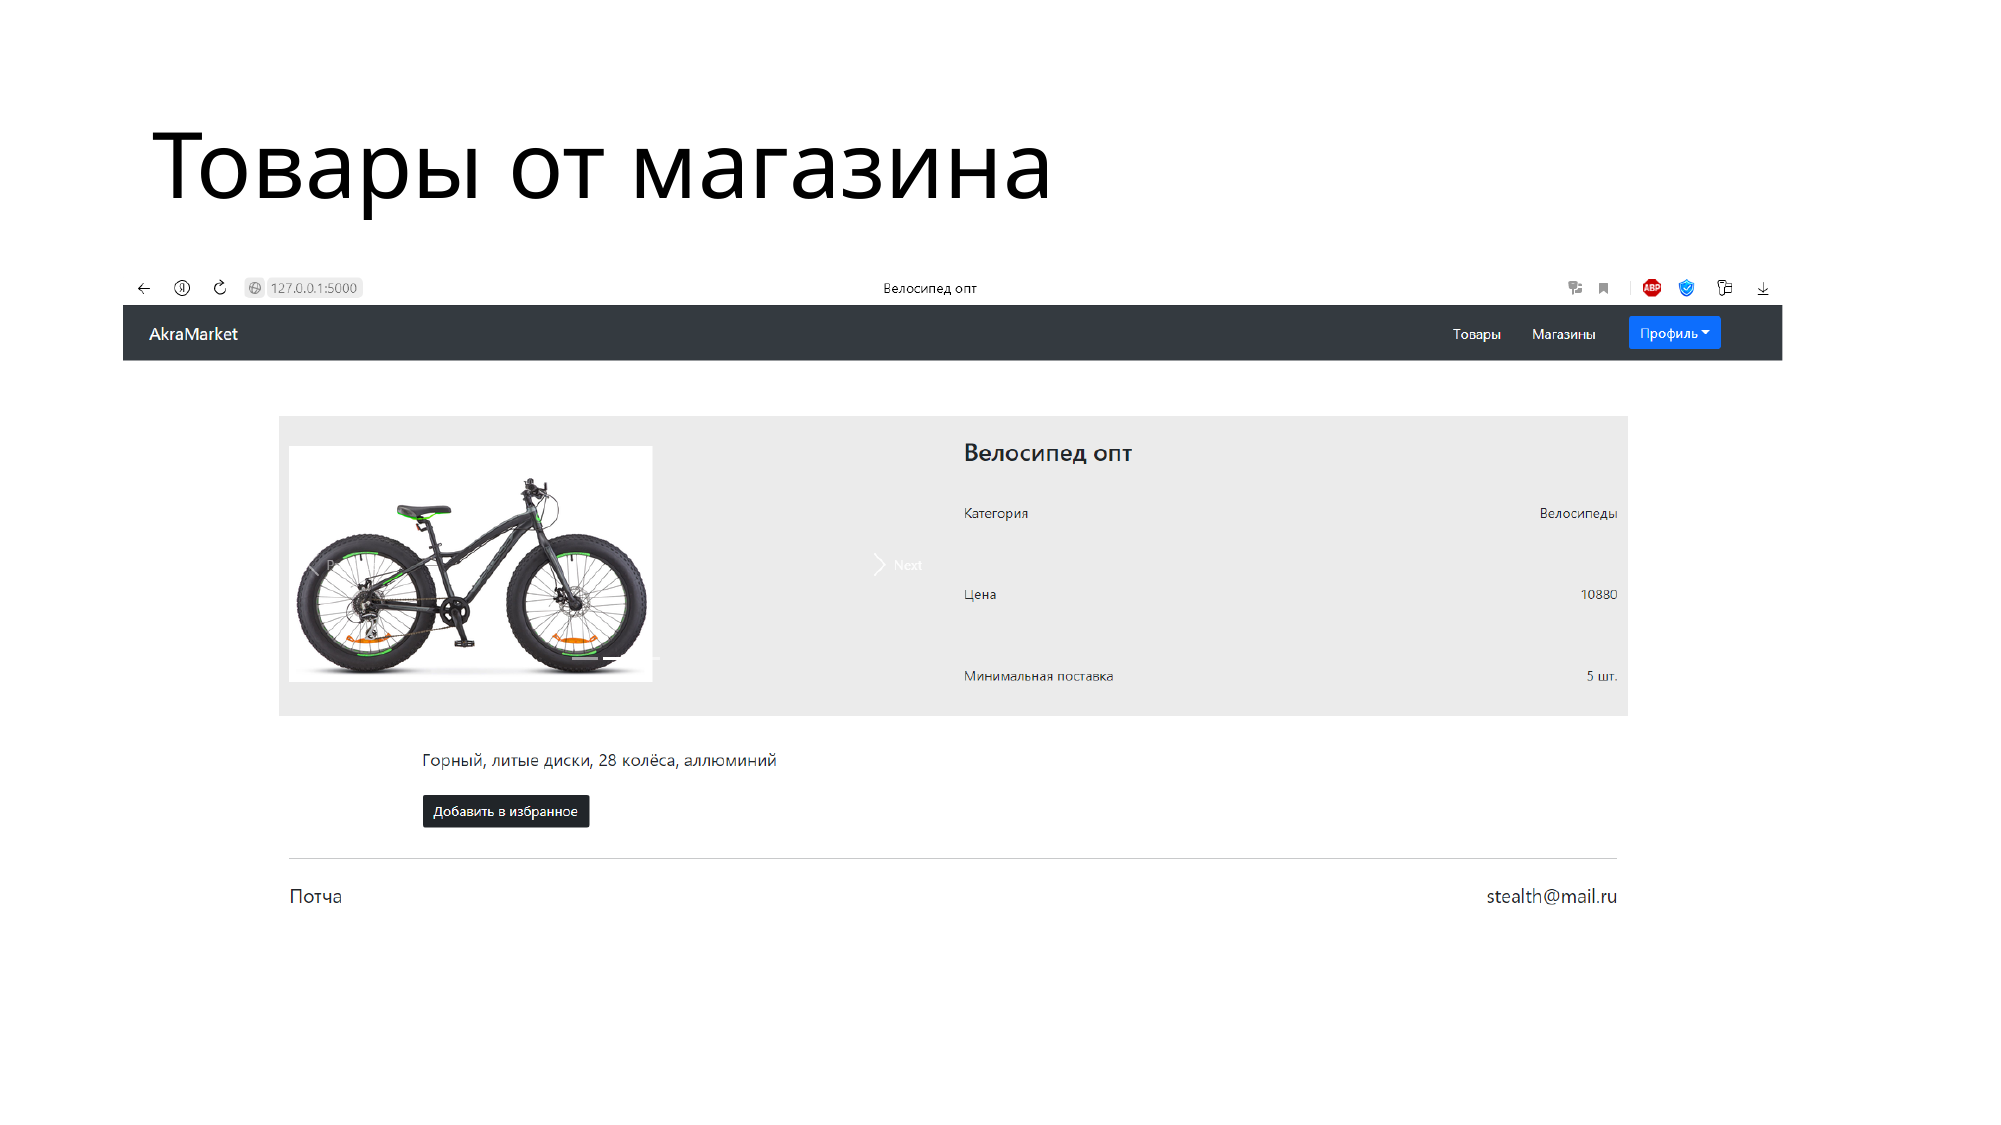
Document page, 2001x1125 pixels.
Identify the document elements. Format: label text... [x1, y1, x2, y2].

title Товары от магазина [137, 59, 1863, 278]
picture [123, 277, 1783, 967]
